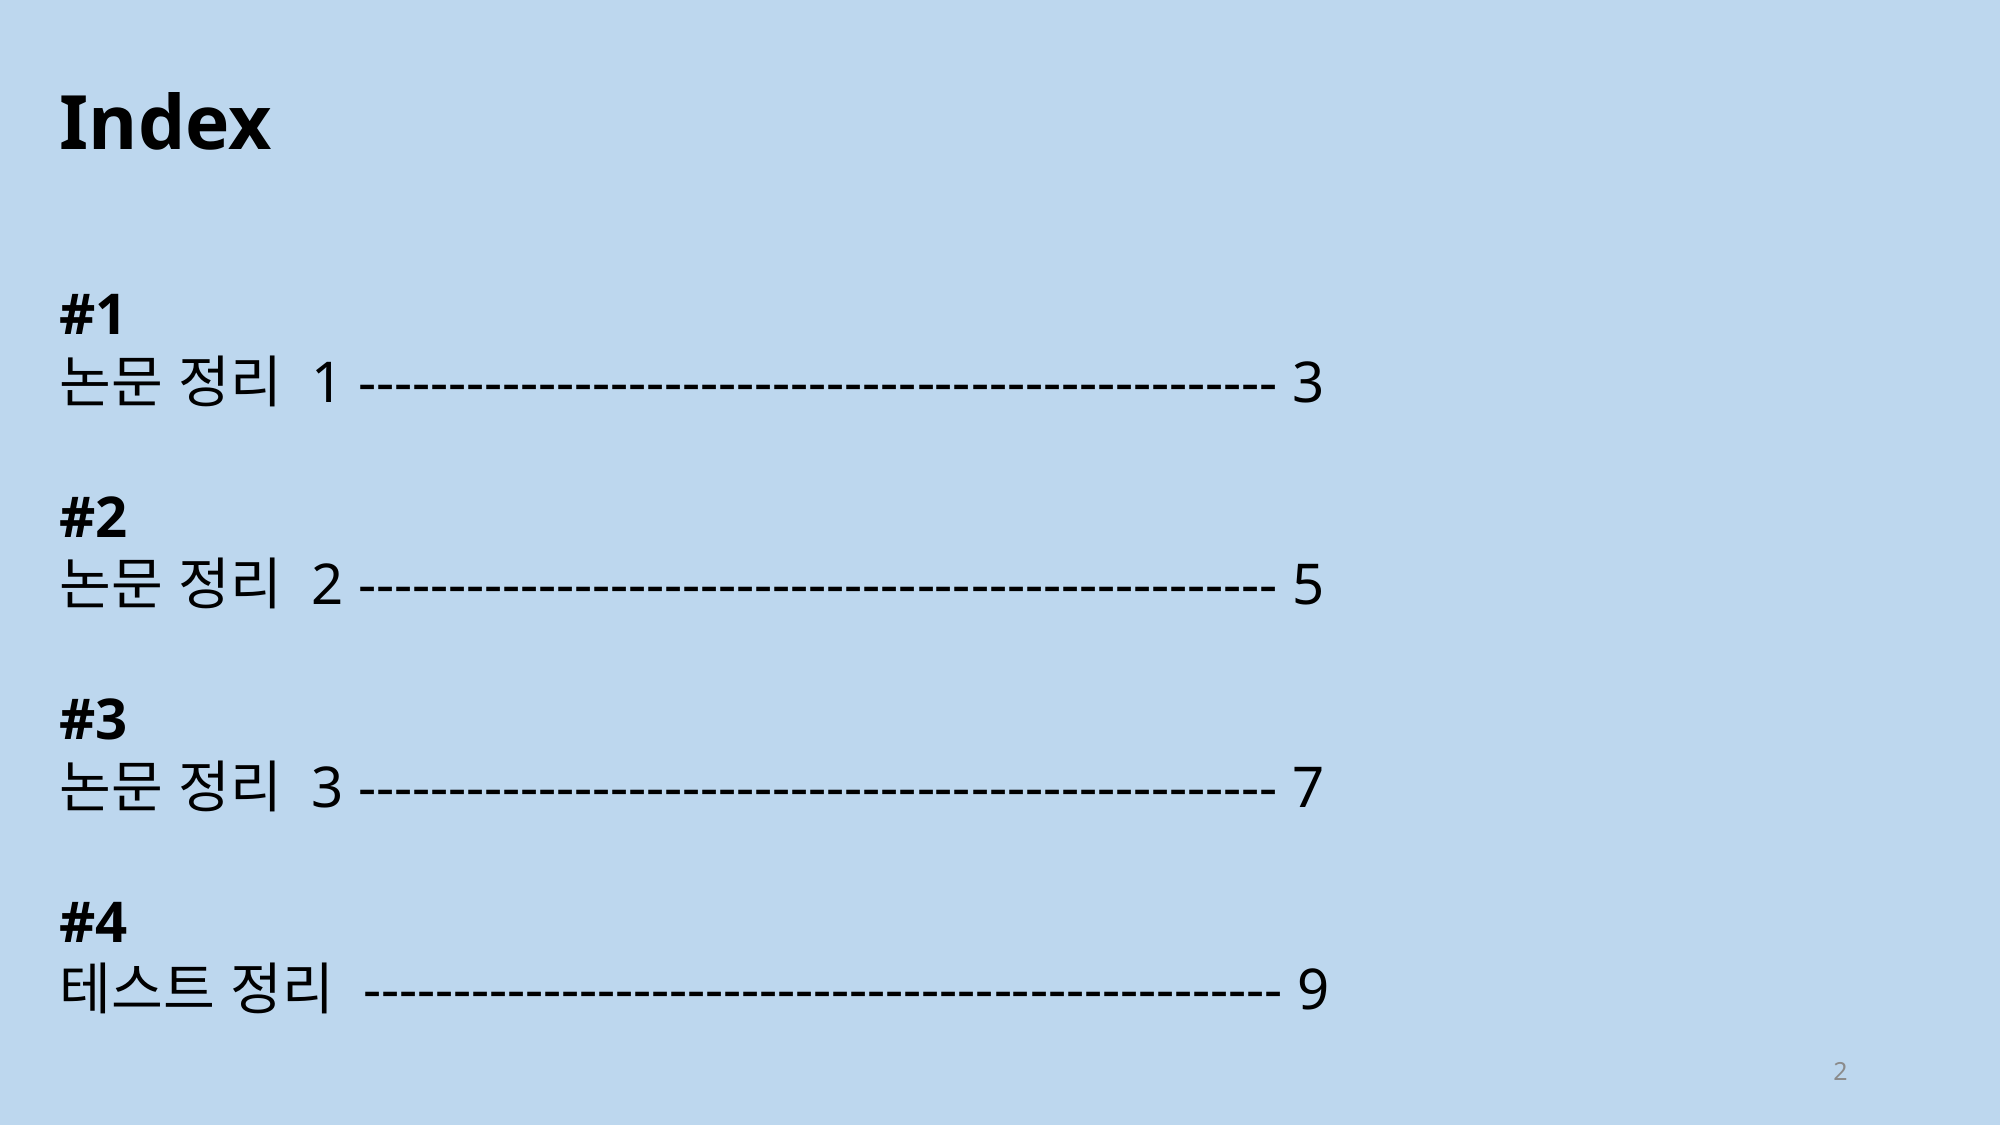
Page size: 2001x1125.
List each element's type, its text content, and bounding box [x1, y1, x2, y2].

slide_number 2 [1412, 1042, 1863, 1103]
text_box #1 논문 정리 1 --------------------------------------------------- 3 #2 논문 정리 2 --------------------------------------------------- 5 #3 논문 정리 3 --------------------------------------------------- 7 #4 테스트 정리 --------------------------------------------------- 9 [44, 271, 1960, 1029]
title Index [44, 51, 1770, 199]
